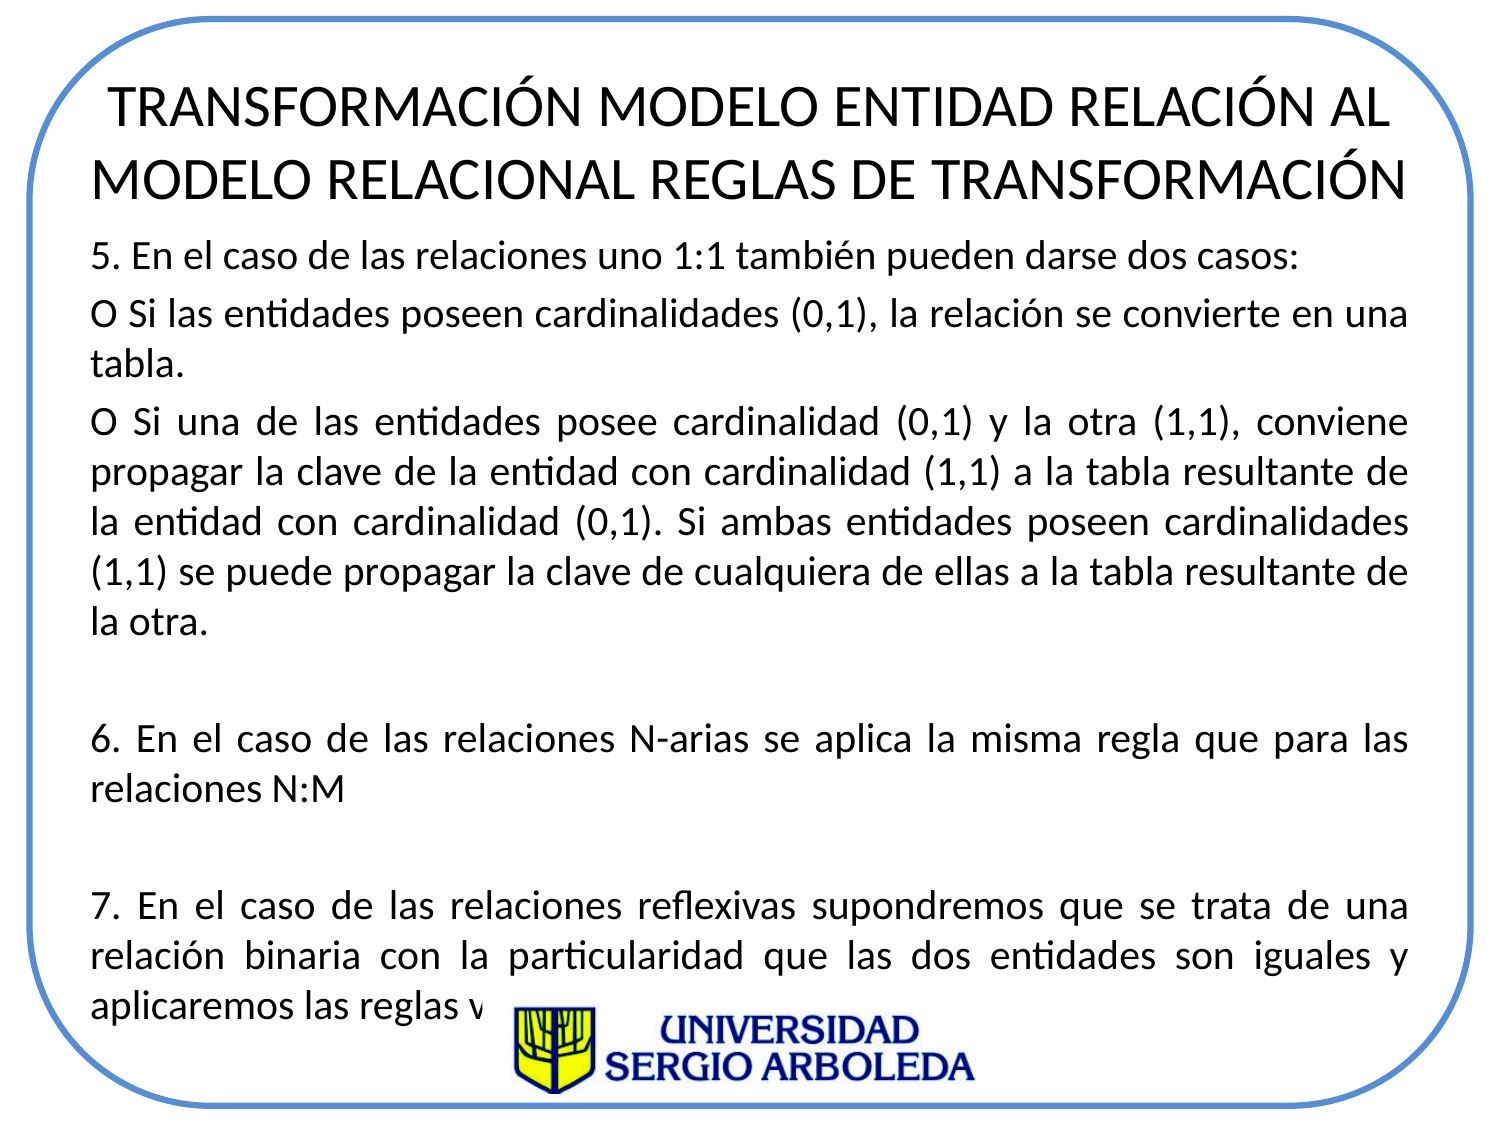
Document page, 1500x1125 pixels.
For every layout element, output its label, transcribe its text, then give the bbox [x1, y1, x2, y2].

title TRANSFORMACIÓN MODELO ENTIDAD RELACIÓN AL MODELO RELACIONAL REGLAS DE TRANSFORMACIÓN [75, 45, 1425, 219]
text_box [27, 76, 1473, 1108]
text_box [113, 16, 1387, 45]
picture [481, 987, 1018, 1095]
list 5. En el caso de las relaciones uno 1:1 también pueden darse dos casos: O Si las entidades poseen cardinalidades (0,1), la relación se convierte en una tabla. O Si una de las entidades posee cardinalidad (0,1) y la otra (1,1), conviene propagar la clave de la entidad con cardinalidad (1,1) a la tabla resultante de la entidad con cardinalidad (0,1). Si ambas entidades poseen cardinalidades (1,1) se puede propagar la clave de cualquiera de ellas a la tabla resultante de la otra. 6. En el caso de las relaciones N-arias se aplica la misma regla que para las relaciones N:M 7. En el caso de las relaciones reflexivas supondremos que se trata de una relación binaria con la particularidad que las dos entidades son iguales y aplicaremos las reglas vistas en los puntos anteriores. [75, 219, 1425, 1000]
